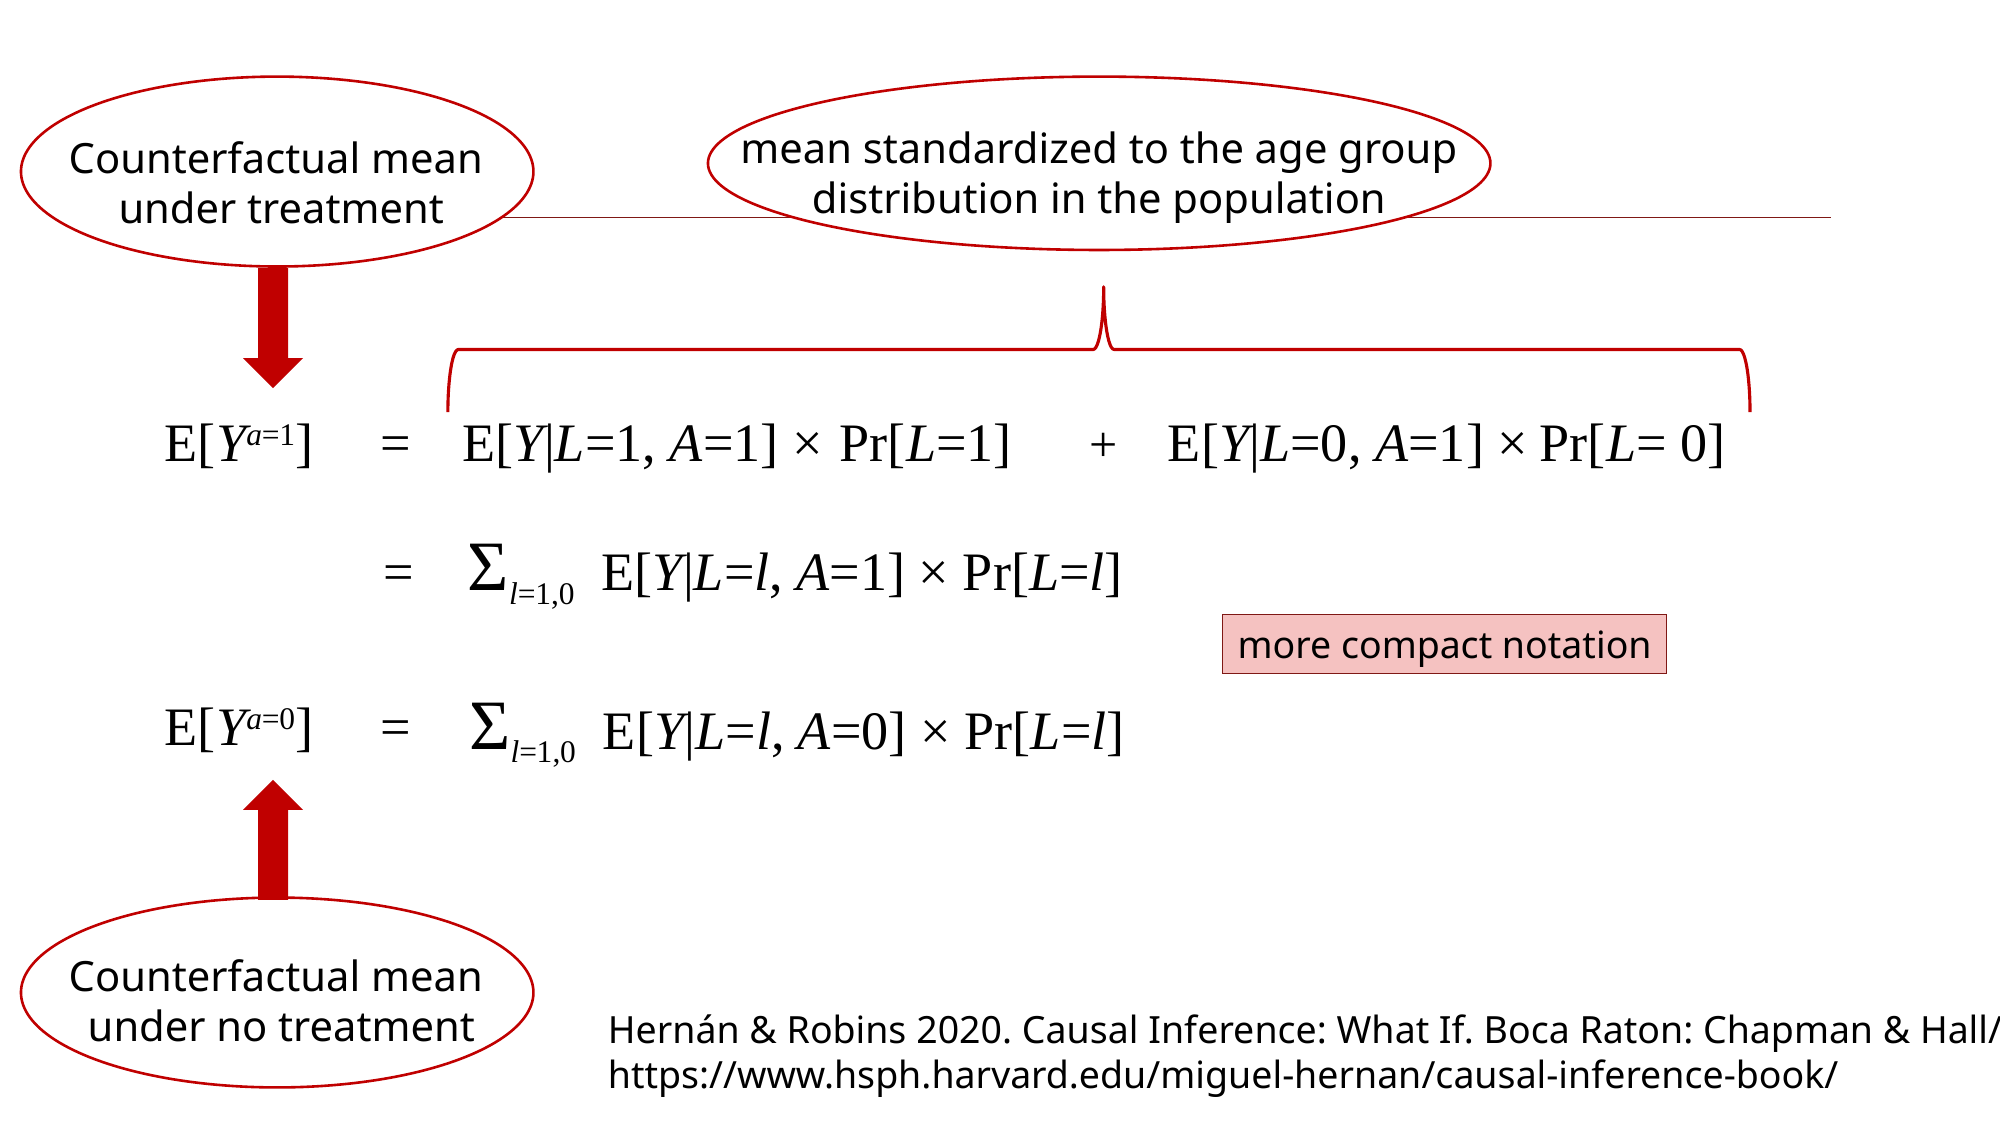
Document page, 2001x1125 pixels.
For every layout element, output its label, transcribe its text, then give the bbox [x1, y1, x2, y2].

text_box = Σl=1,0 E[Y|L=l, A=1] × Pr[L=l] [368, 512, 1157, 618]
text_box Counterfactual mean under no treatment [37, 941, 525, 1057]
text_box [19, 136, 37, 207]
text_box [525, 145, 535, 198]
text_box E[Ya=1] = [149, 399, 438, 480]
text_box [59, 896, 495, 941]
text_box E[Ya=0] = [149, 684, 373, 764]
text_box [95, 240, 459, 268]
text_box [1482, 143, 1492, 184]
text_box Counterfactual mean under treatment [37, 124, 525, 240]
text_box [241, 266, 305, 390]
text_box + E[Y|L=0, A=1] × [1074, 413, 1524, 480]
text_box more compact notation [1222, 614, 1667, 674]
text_box E[Y|L=1, A=1] × [447, 413, 824, 480]
text_box Pr[L=1] [824, 413, 1063, 480]
text_box [525, 966, 535, 1019]
text_box mean standardized to the age group distribution in the population [716, 114, 1482, 229]
text_box [446, 285, 1752, 413]
text_box Hernán & Robins 2020. Causal Inference: What If. Boca Raton: Chapman & Hall/CRC https://www.hsph.harvard.edu/miguel-hernan/causal-inference-book/ [593, 998, 2000, 1103]
text_box [19, 957, 37, 1028]
text_box [837, 229, 1362, 252]
text_box [706, 143, 716, 183]
text_box Pr[L= 0] [1524, 399, 1763, 480]
text_box [241, 778, 305, 902]
text_box [85, 1057, 469, 1089]
text_box [773, 75, 1426, 114]
text_box [53, 75, 502, 124]
text_box Σl=1,0 E[Y|L=l, A=0] × Pr[L=l] [373, 670, 1161, 777]
